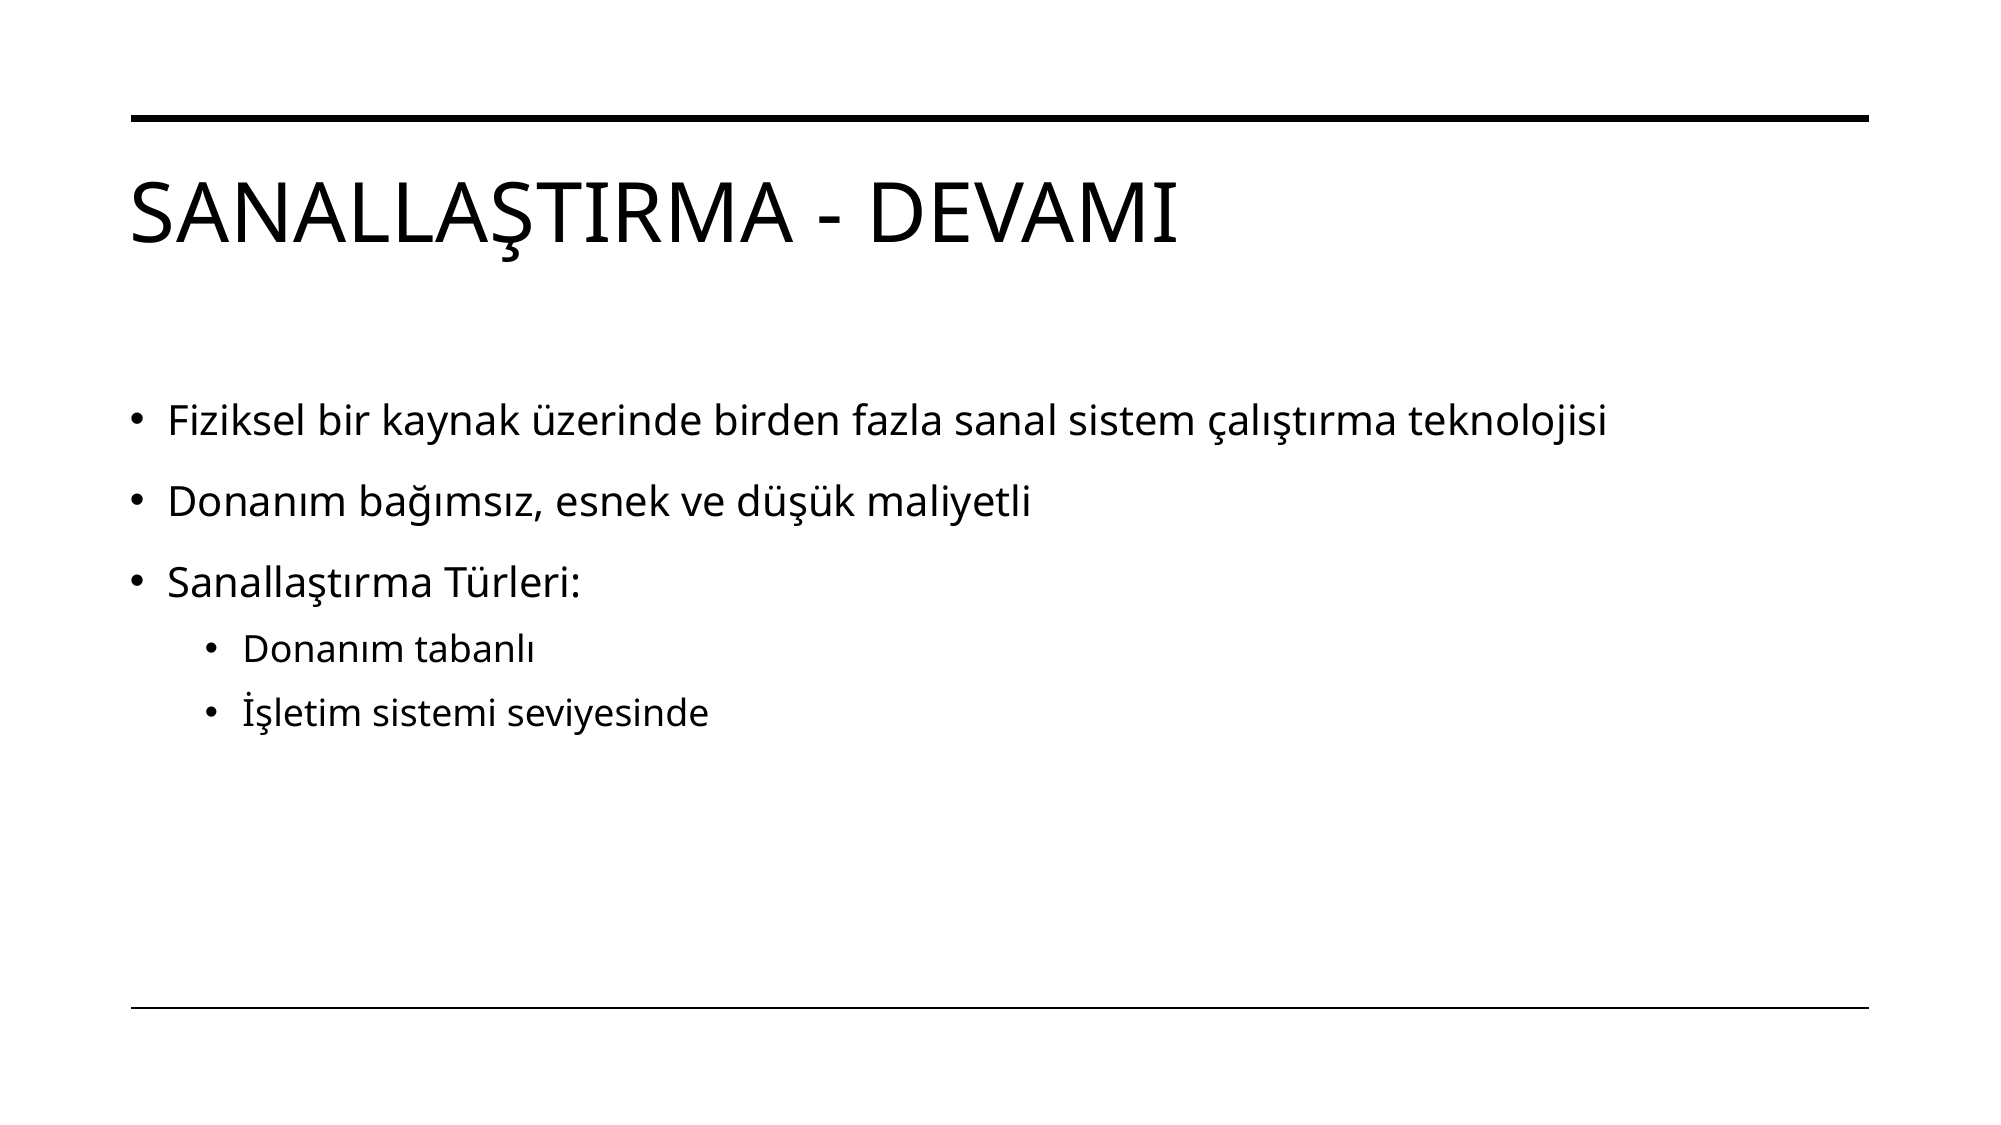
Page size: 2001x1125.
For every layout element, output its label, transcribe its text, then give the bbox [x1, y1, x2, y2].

title Sanallaştırma - Devamı [114, 151, 1869, 376]
list Fiziksel bir kaynak üzerinde birden fazla sanal sistem çalıştırma teknolojisi Donanım bağımsız, esnek ve düşük maliyetli Sanallaştırma Türleri: Donanım tabanlı İşletim sistemi seviyesinde [114, 376, 1869, 973]
